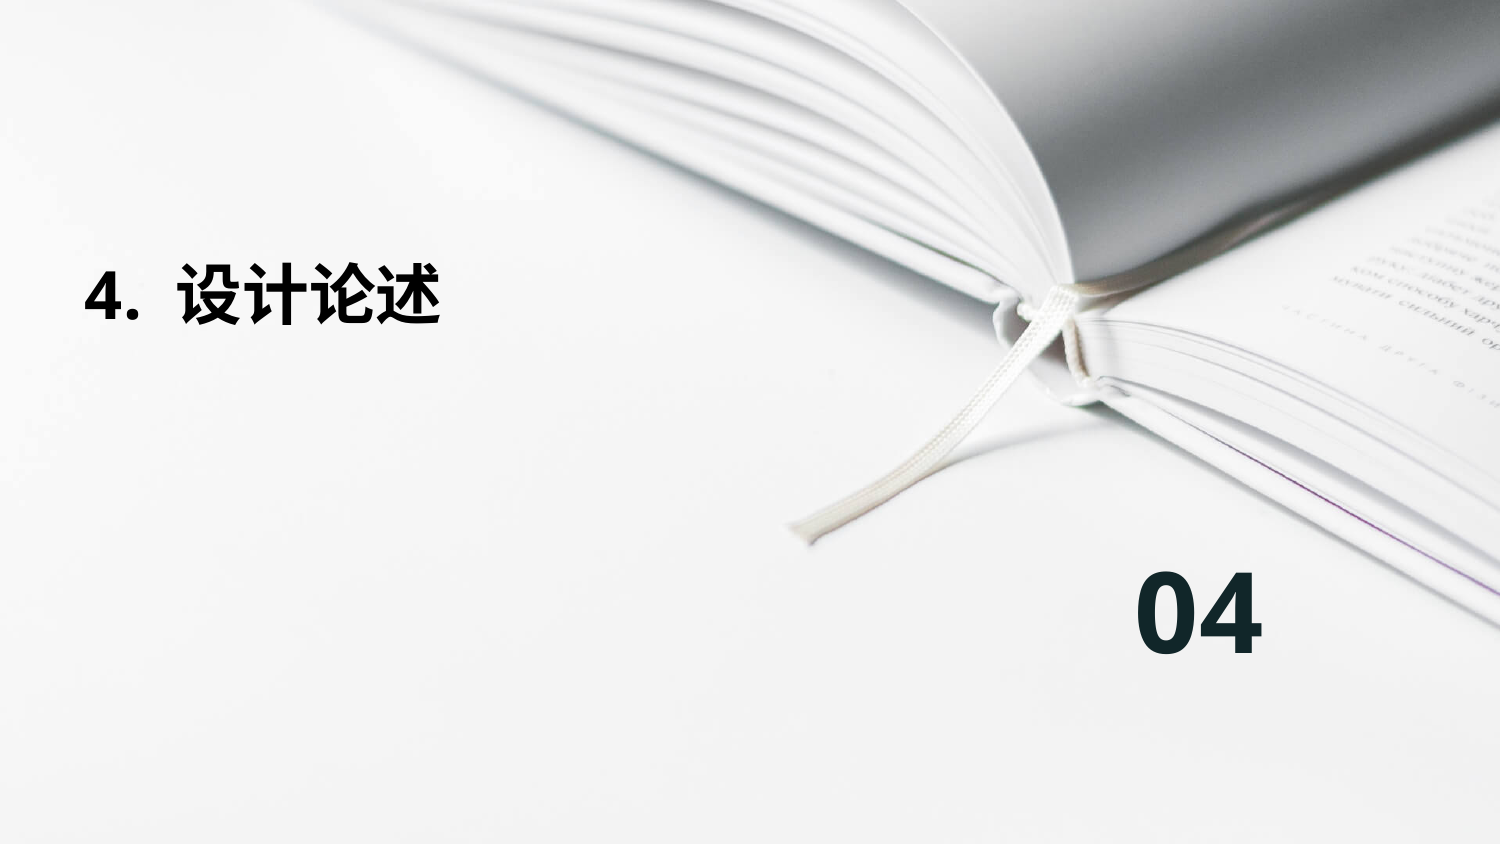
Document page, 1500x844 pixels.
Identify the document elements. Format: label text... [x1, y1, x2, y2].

text_box 04 [1120, 506, 1432, 710]
text_box 4. 设计论述 [70, 245, 908, 517]
picture [0, 0, 1500, 844]
